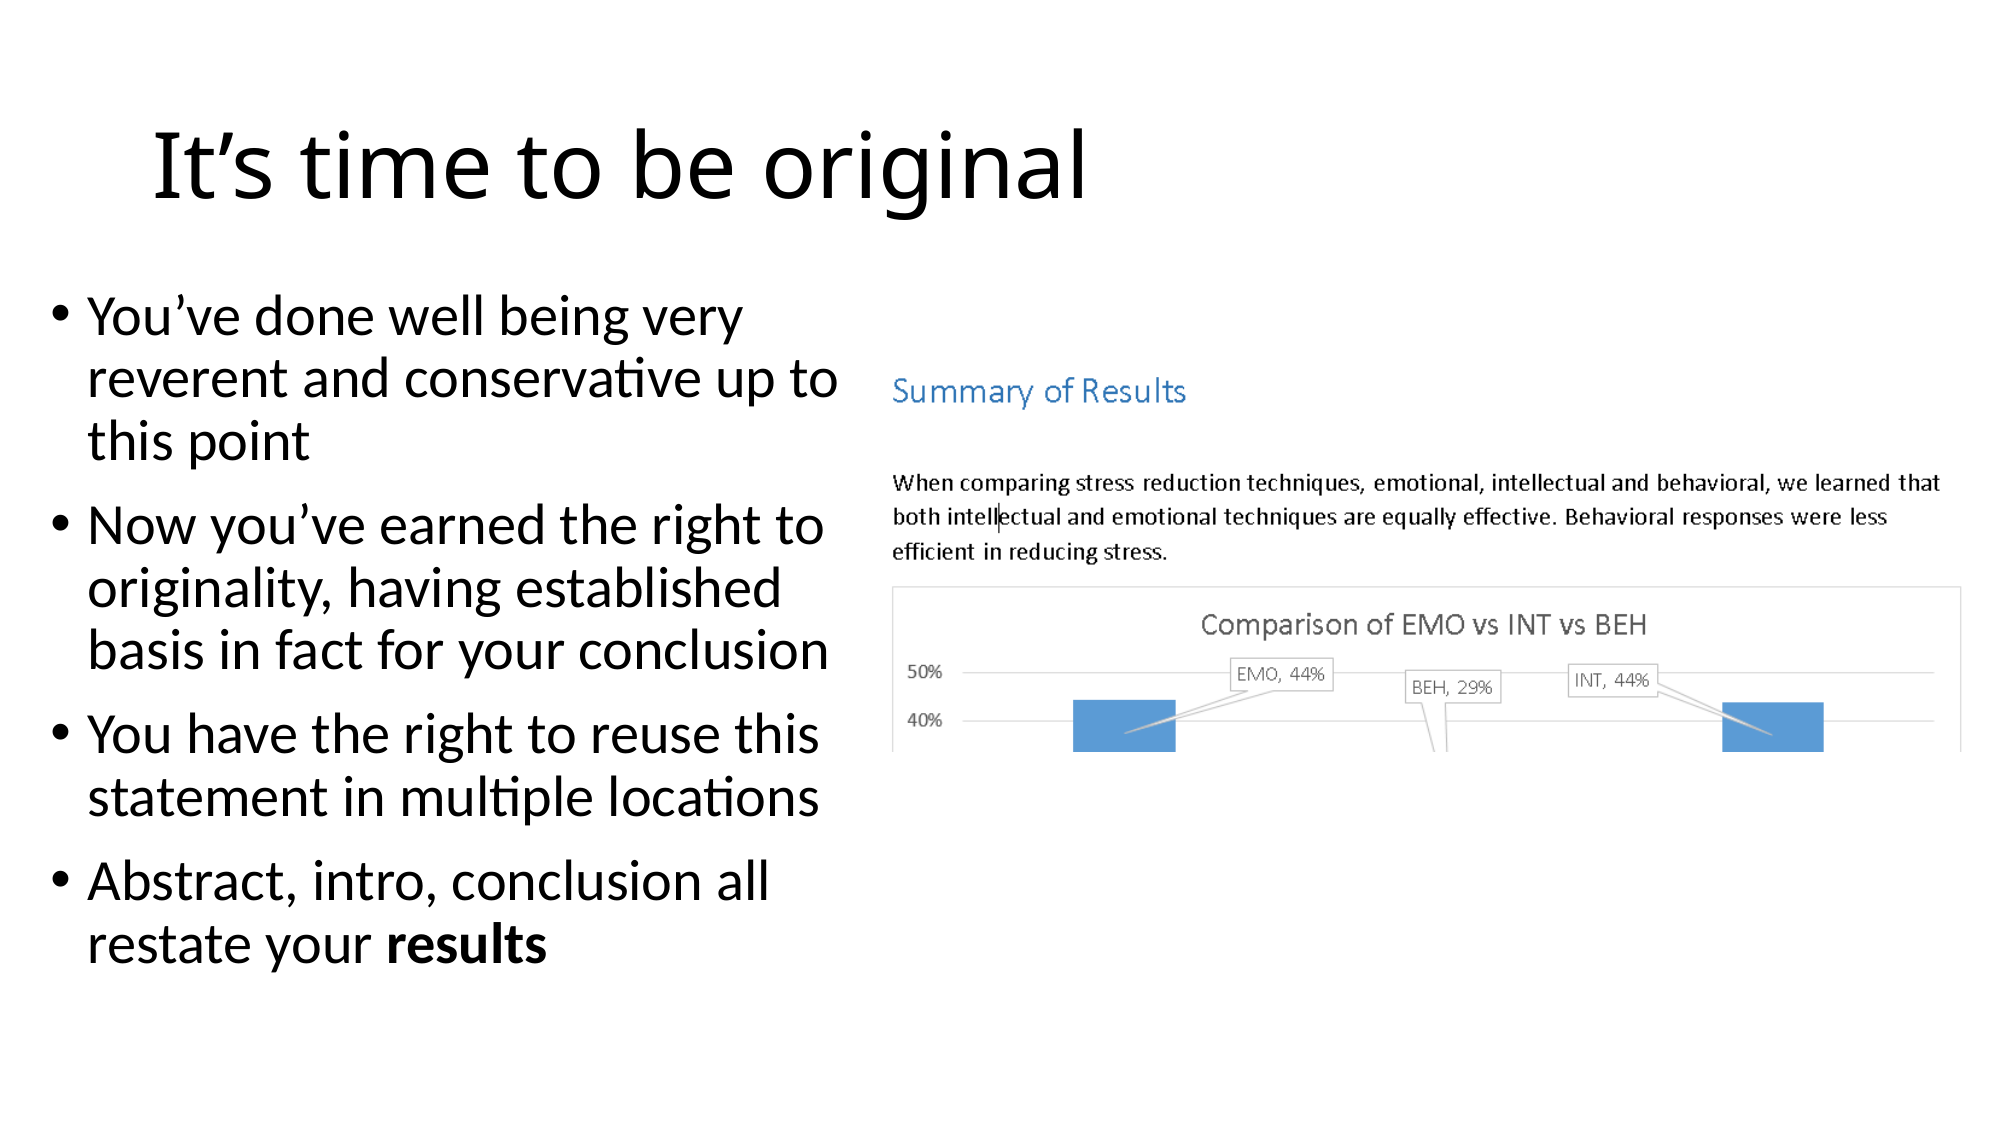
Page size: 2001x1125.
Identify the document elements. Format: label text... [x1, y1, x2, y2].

picture [862, 347, 2000, 752]
list You’ve done well being very reverent and conservative up to this point Now you’ve earned the right to originality, having established basis in fact for your conclusion You have the right to reuse this statement in multiple locations Abstract, intro, conclusion all restate your results [35, 277, 903, 1020]
title It’s time to be original [137, 59, 1863, 278]
